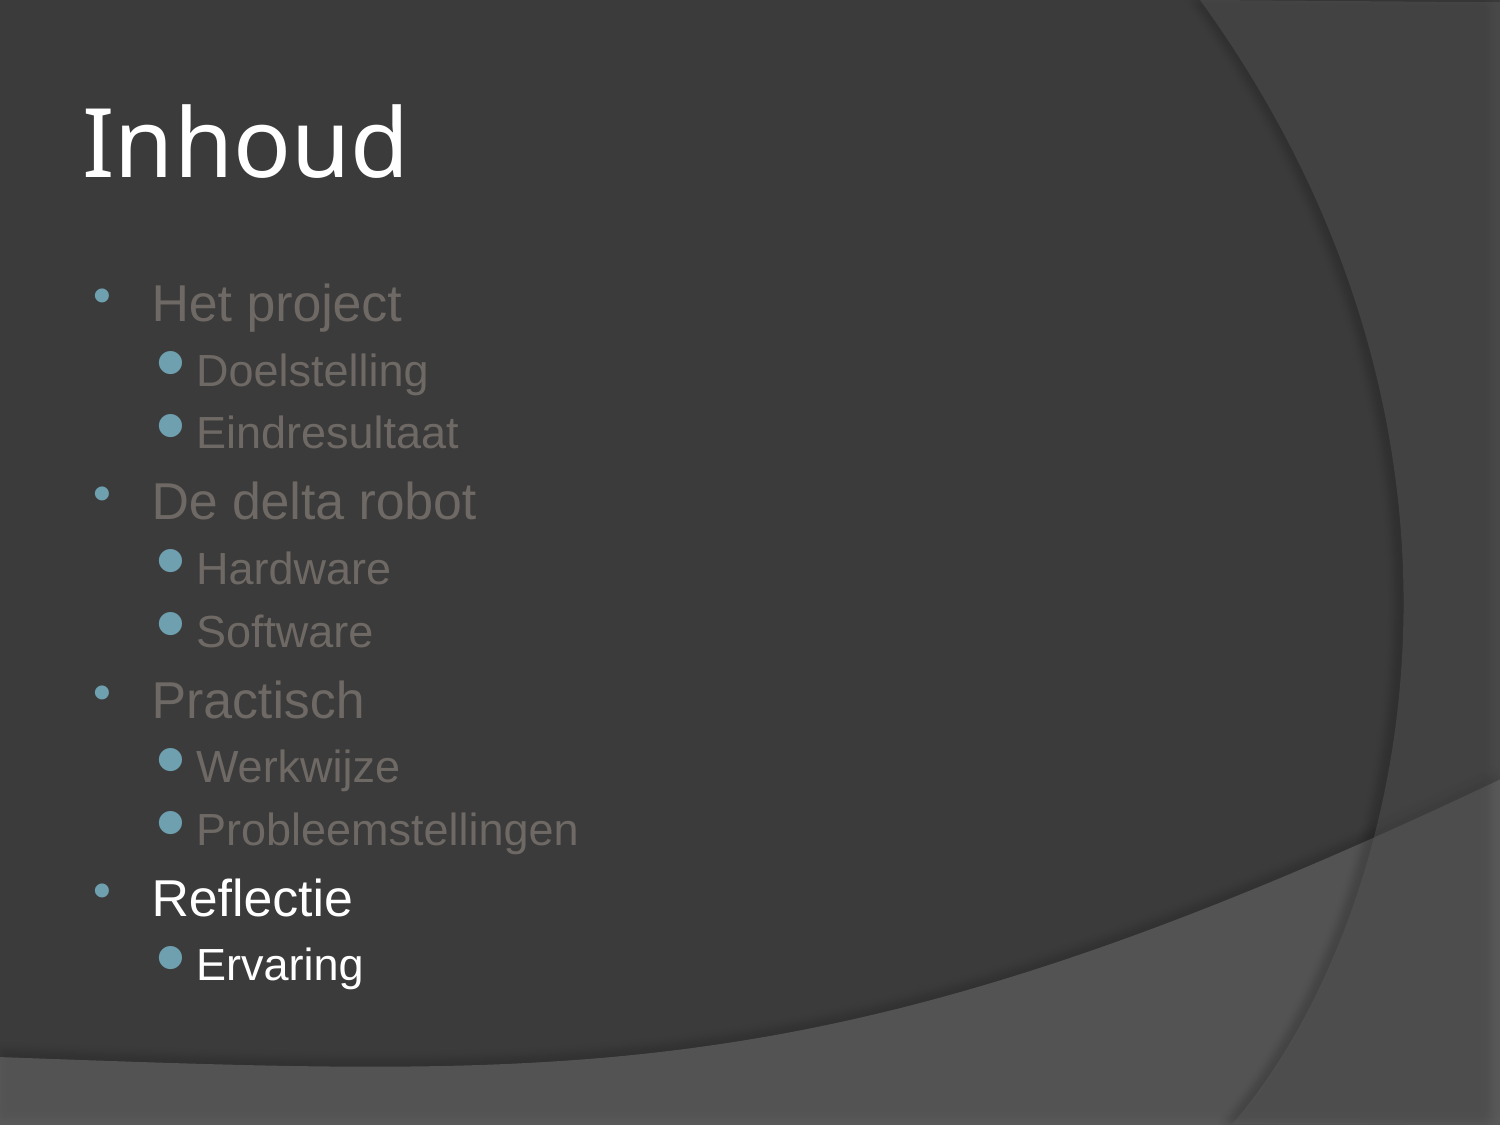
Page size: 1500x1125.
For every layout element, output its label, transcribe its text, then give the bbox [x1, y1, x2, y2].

list Het project Doelstelling Eindresultaat De delta robot Hardware Software Practisch Werkwijze Probleemstellingen Reflectie Ervaring [75, 262, 1300, 1005]
title Inhoud [75, 45, 1300, 233]
